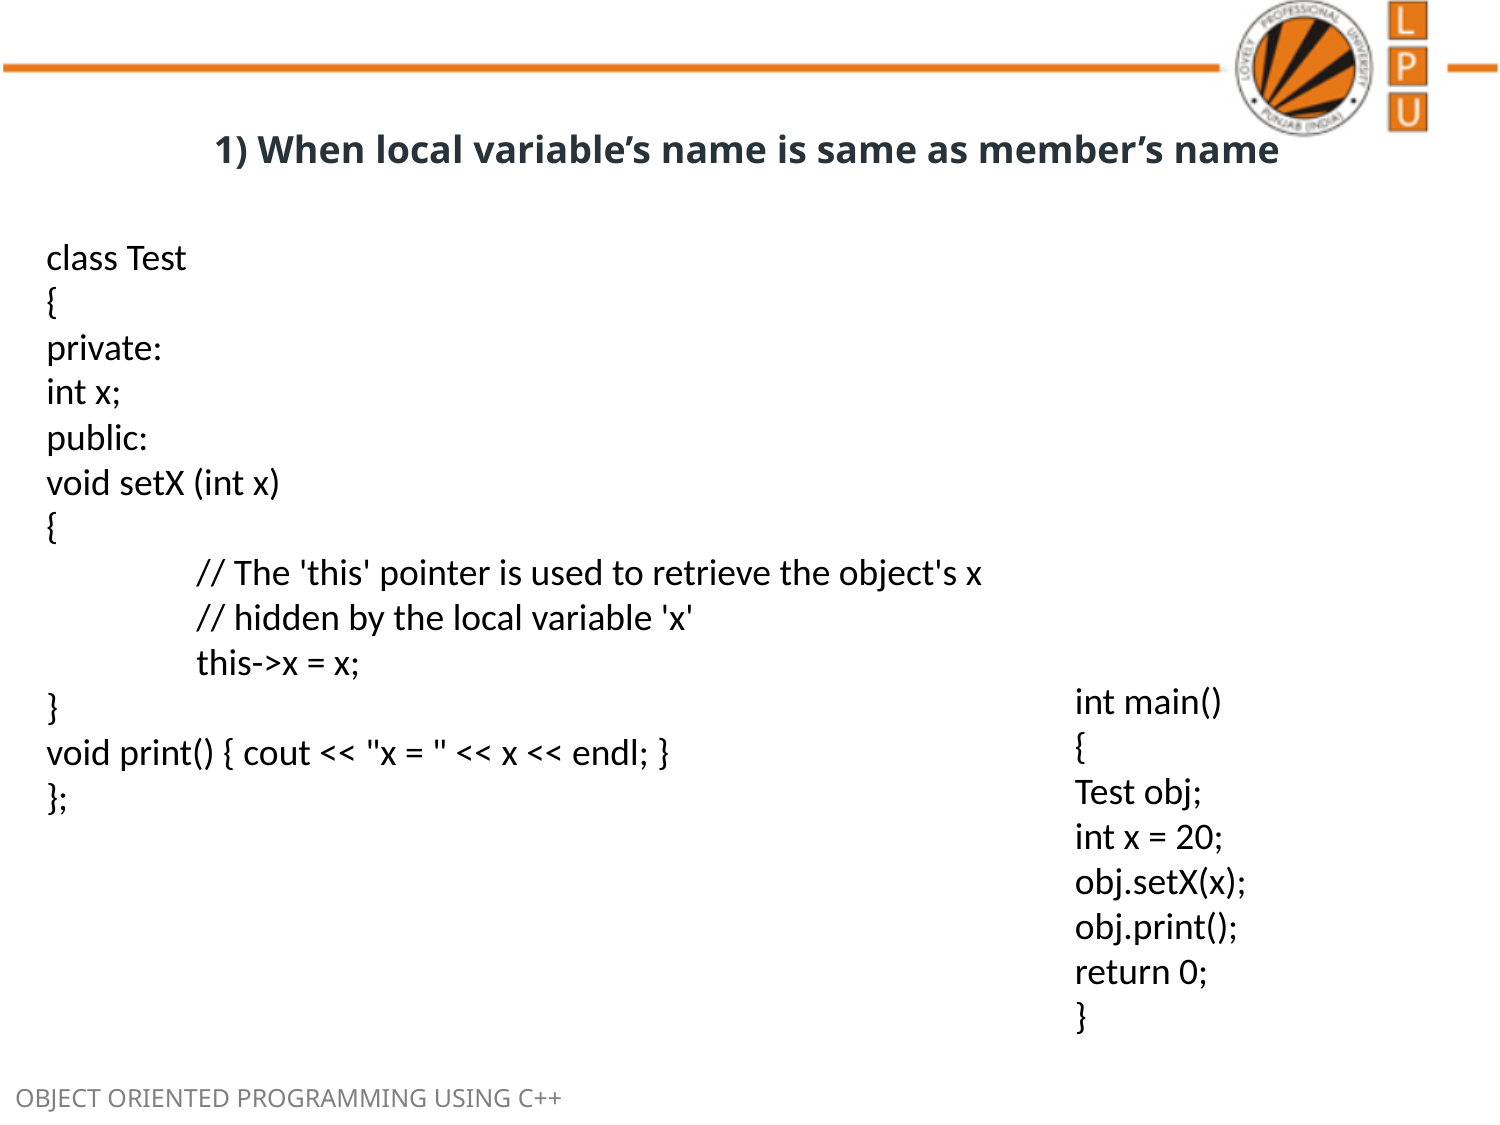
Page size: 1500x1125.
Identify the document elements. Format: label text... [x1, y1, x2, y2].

picture [3, 0, 1500, 155]
text_box int main() { Test obj; int x = 20; obj.setX(x); obj.print(); return 0; } [1060, 669, 1436, 1044]
text_box class Test { private: int x; public: void setX (int x) { // The 'this' pointer is used to retrieve the object's x // hidden by the local variable 'x' this->x = x; } void print() { cout << "x = " << x << endl; } }; [31, 225, 1027, 825]
text_box 1) When local variable’s name is same as member’s name [31, 118, 1463, 179]
